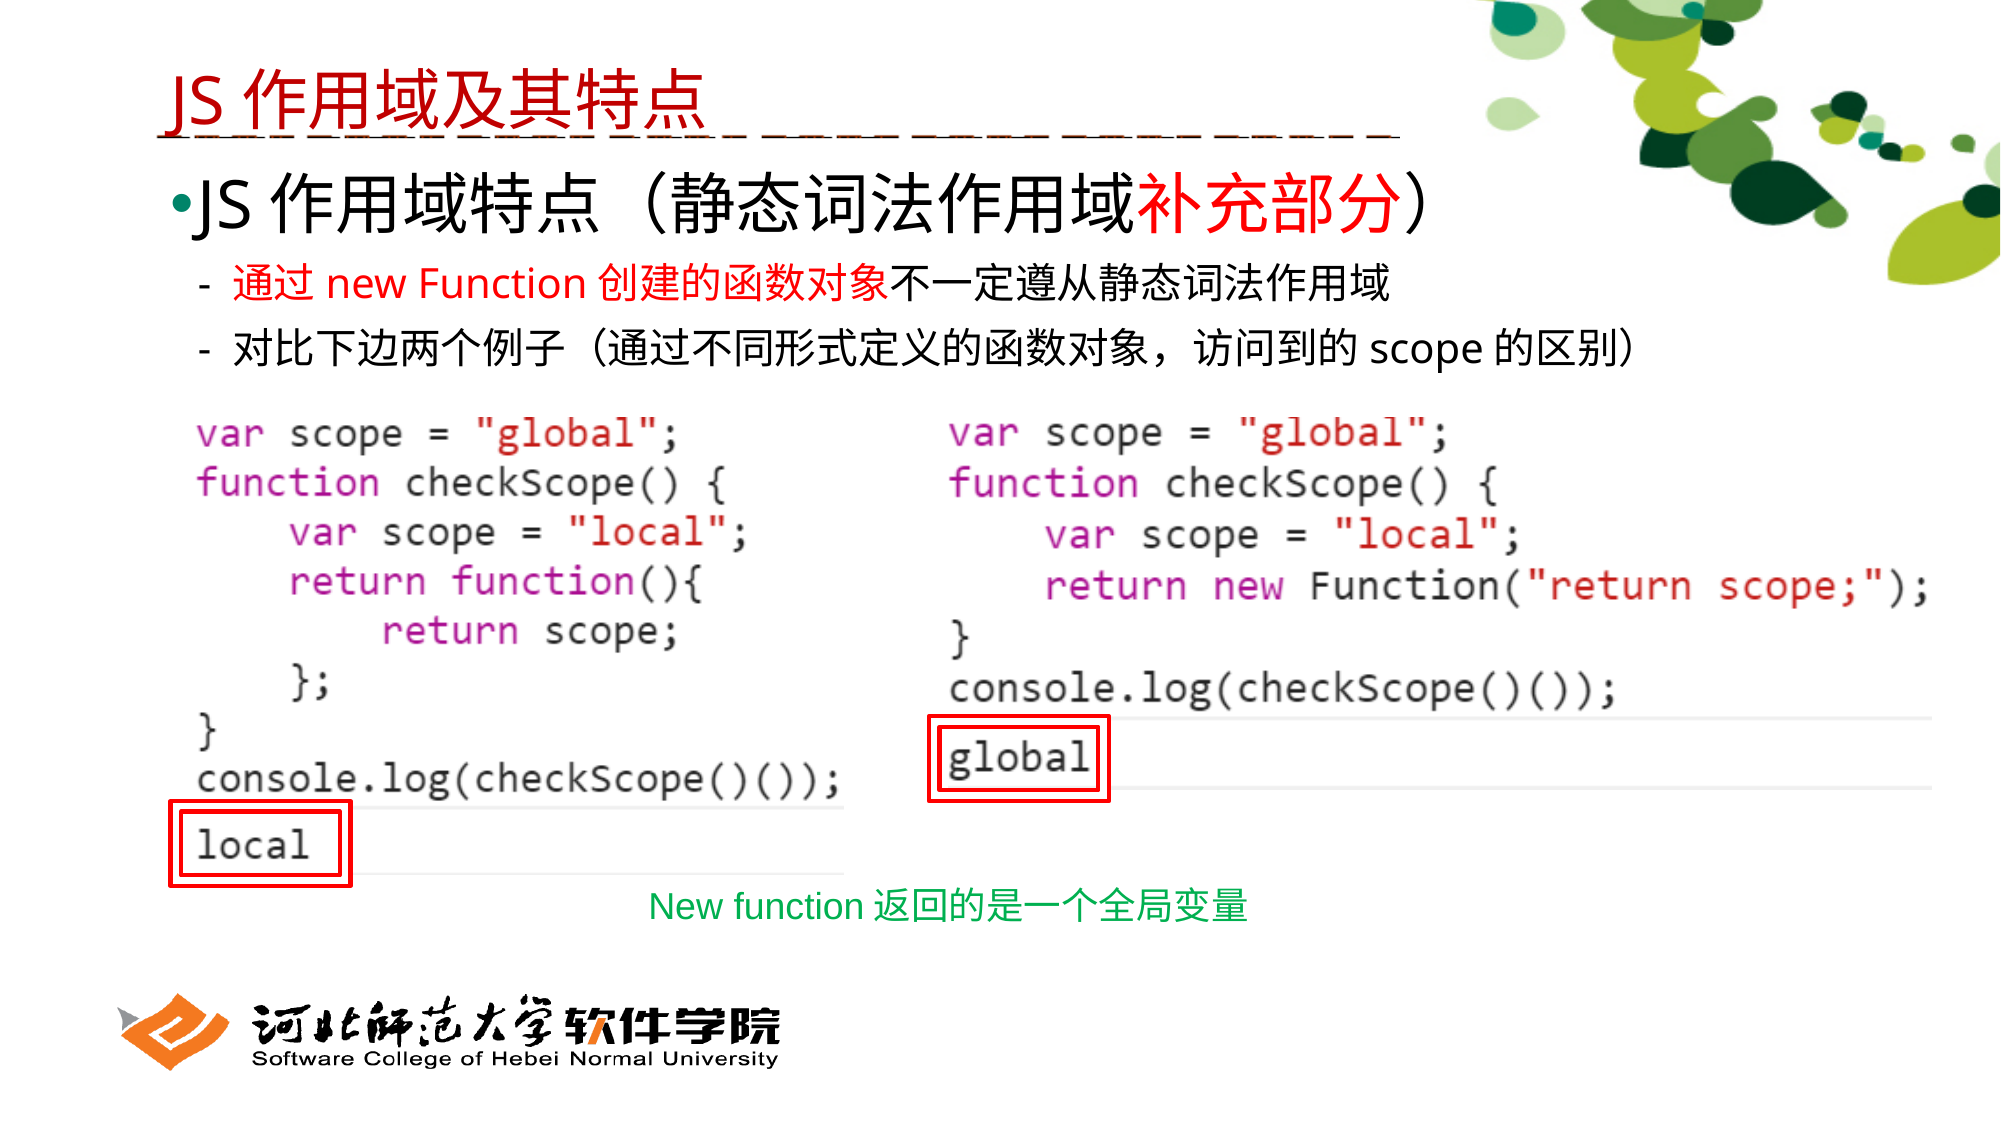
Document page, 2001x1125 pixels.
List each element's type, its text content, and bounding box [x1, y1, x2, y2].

text_box [168, 799, 353, 888]
text_box New function返回的是一个全局变量 [633, 874, 1830, 934]
text_box [927, 714, 1111, 803]
list JS作用域及其特点 [155, 50, 1500, 131]
picture [0, 0, 2001, 1125]
list JS作用域特点（静态词法作用域补充部分） - 通过new Function创建的函数对象不一定遵从静态词法作用域 - 对比下边两个例子（通过不同形式定义的函数对象，访问到的scope的区别） [155, 130, 1786, 970]
